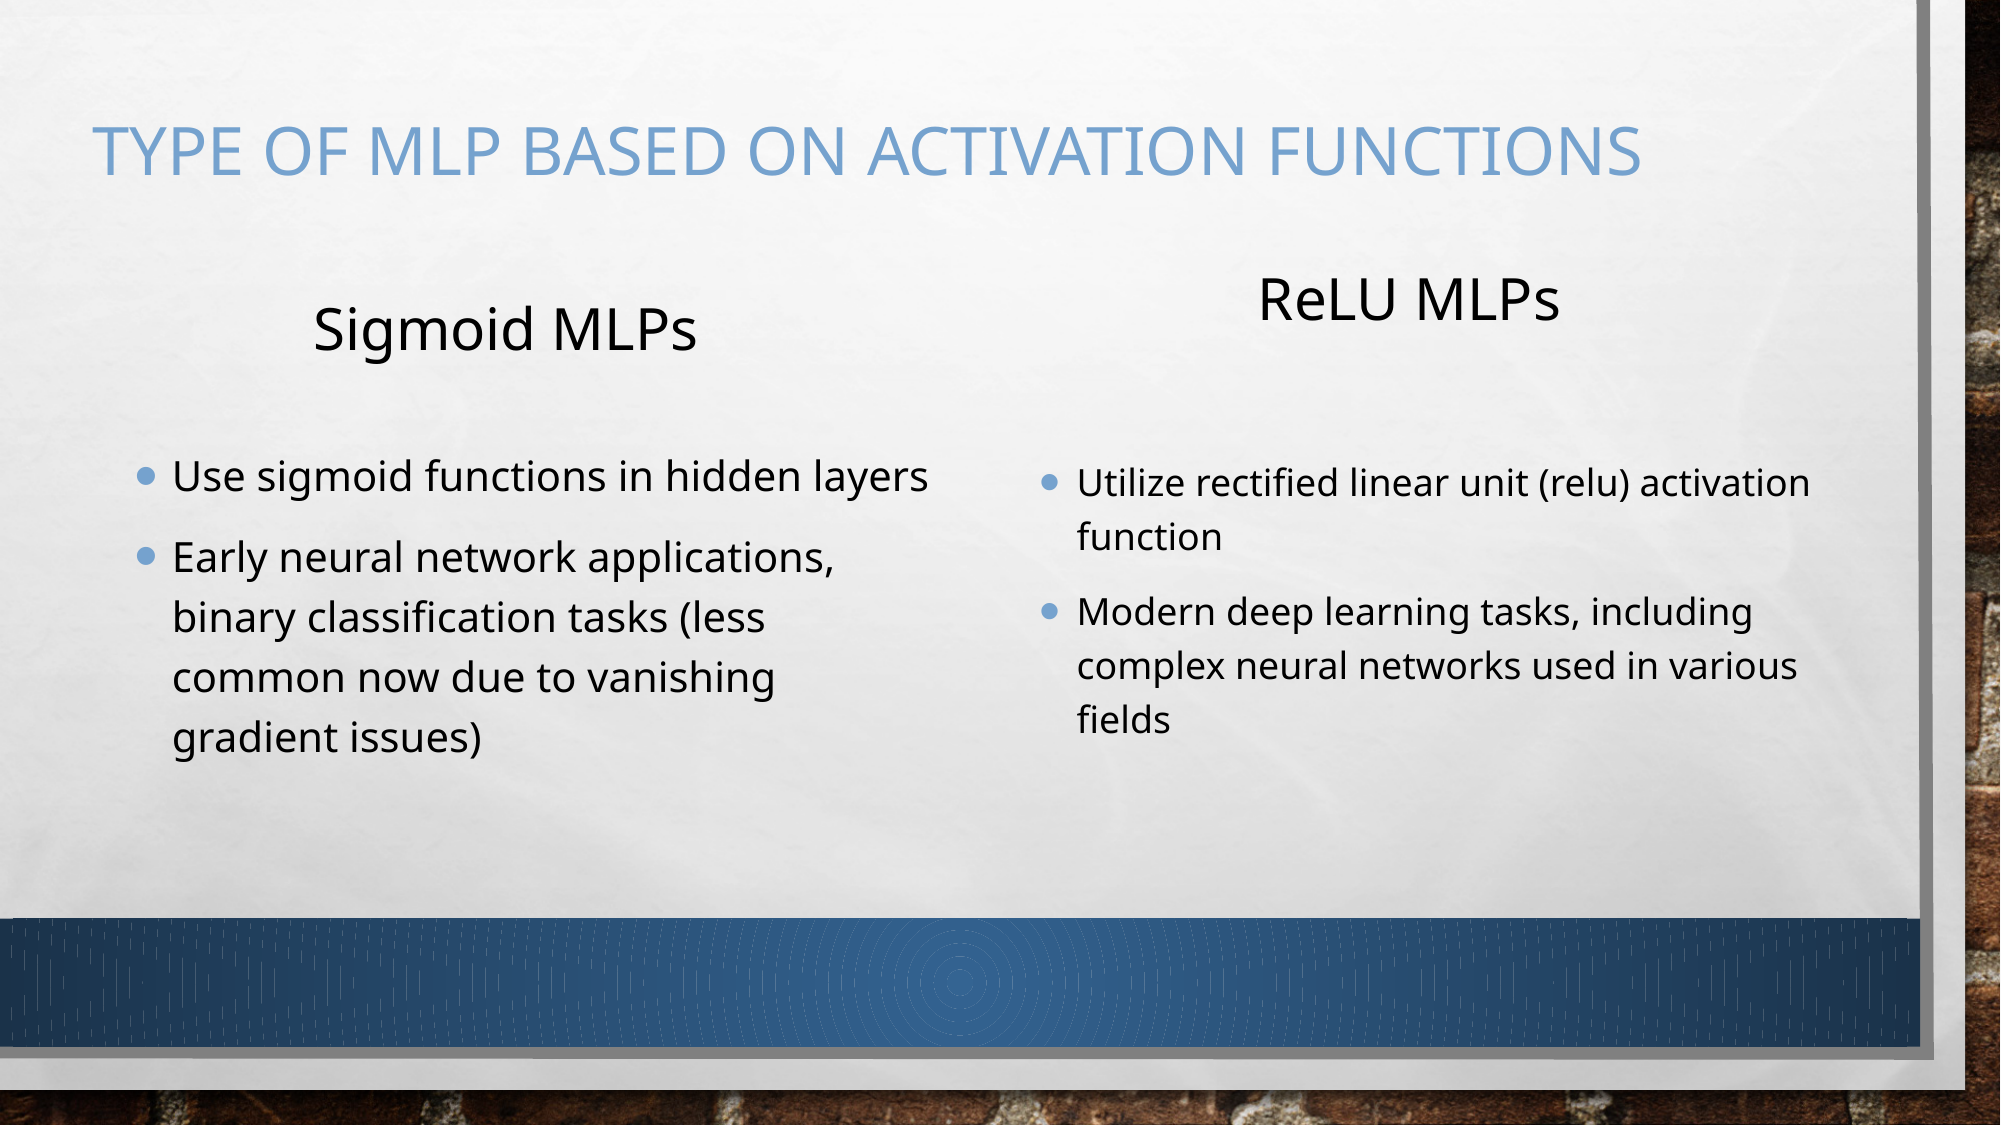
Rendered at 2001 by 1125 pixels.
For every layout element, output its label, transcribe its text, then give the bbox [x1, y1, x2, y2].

title Type of MLP Based on Activation Functions [77, 107, 1890, 298]
text_box Sigmoid MLPs [298, 284, 714, 370]
list Use sigmoid functions in hidden layers Early neural network applications, binary classification tasks (less common now due to vanishing gradient issues) [119, 432, 954, 733]
text_box ReLU MLPs [1243, 254, 1576, 340]
picture [0, 0, 2000, 1125]
list Utilize rectified linear unit (relu) activation function Modern deep learning tasks, including complex neural networks used in various fields [1024, 442, 1859, 659]
